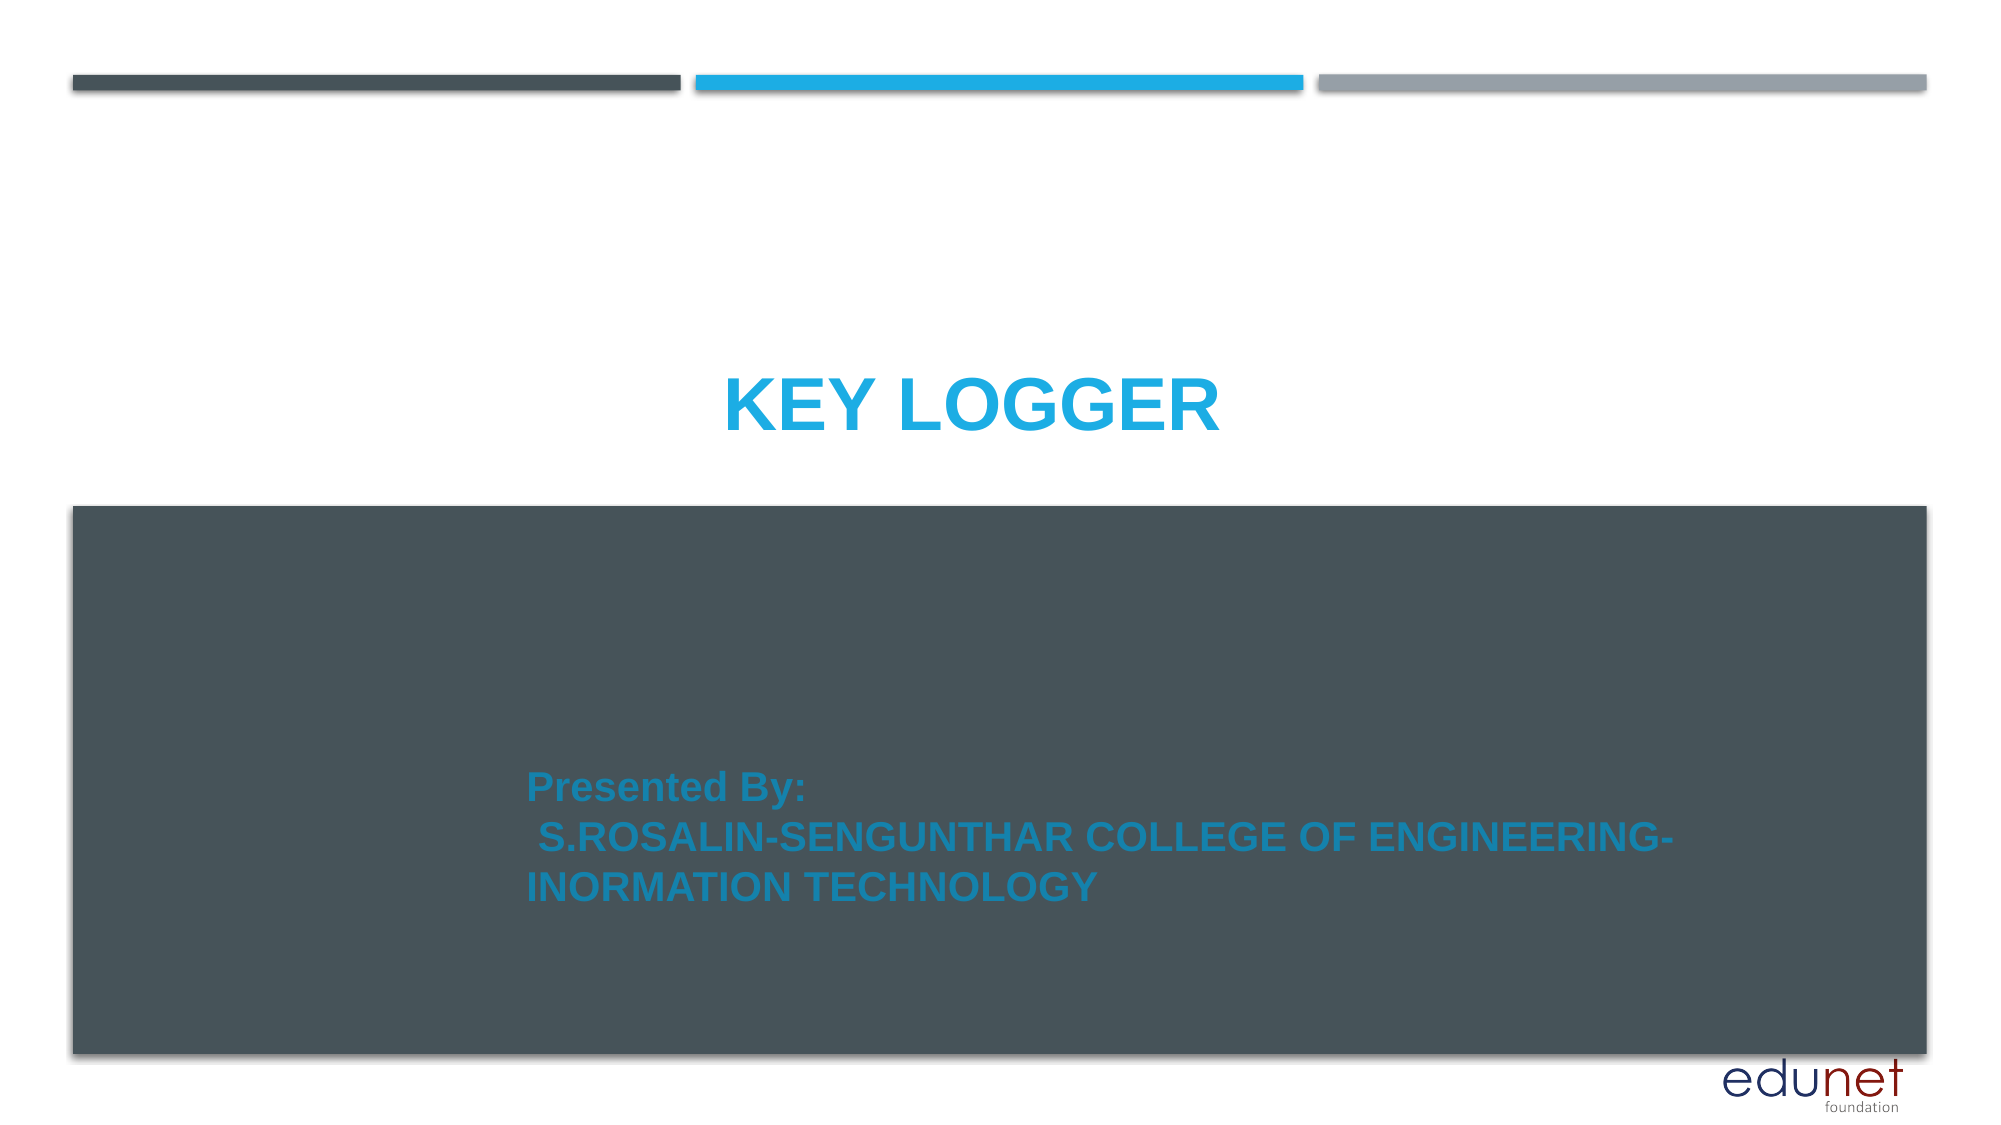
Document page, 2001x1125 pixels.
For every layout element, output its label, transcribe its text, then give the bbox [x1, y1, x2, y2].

title KEY LOGGER [222, 292, 1723, 453]
text_box Presented By: S.ROSALIN-SENGUNTHAR COLLEGE OF ENGINEERING-INORMATION TECHNOLOGY [511, 752, 1821, 918]
picture [1719, 1056, 1905, 1116]
